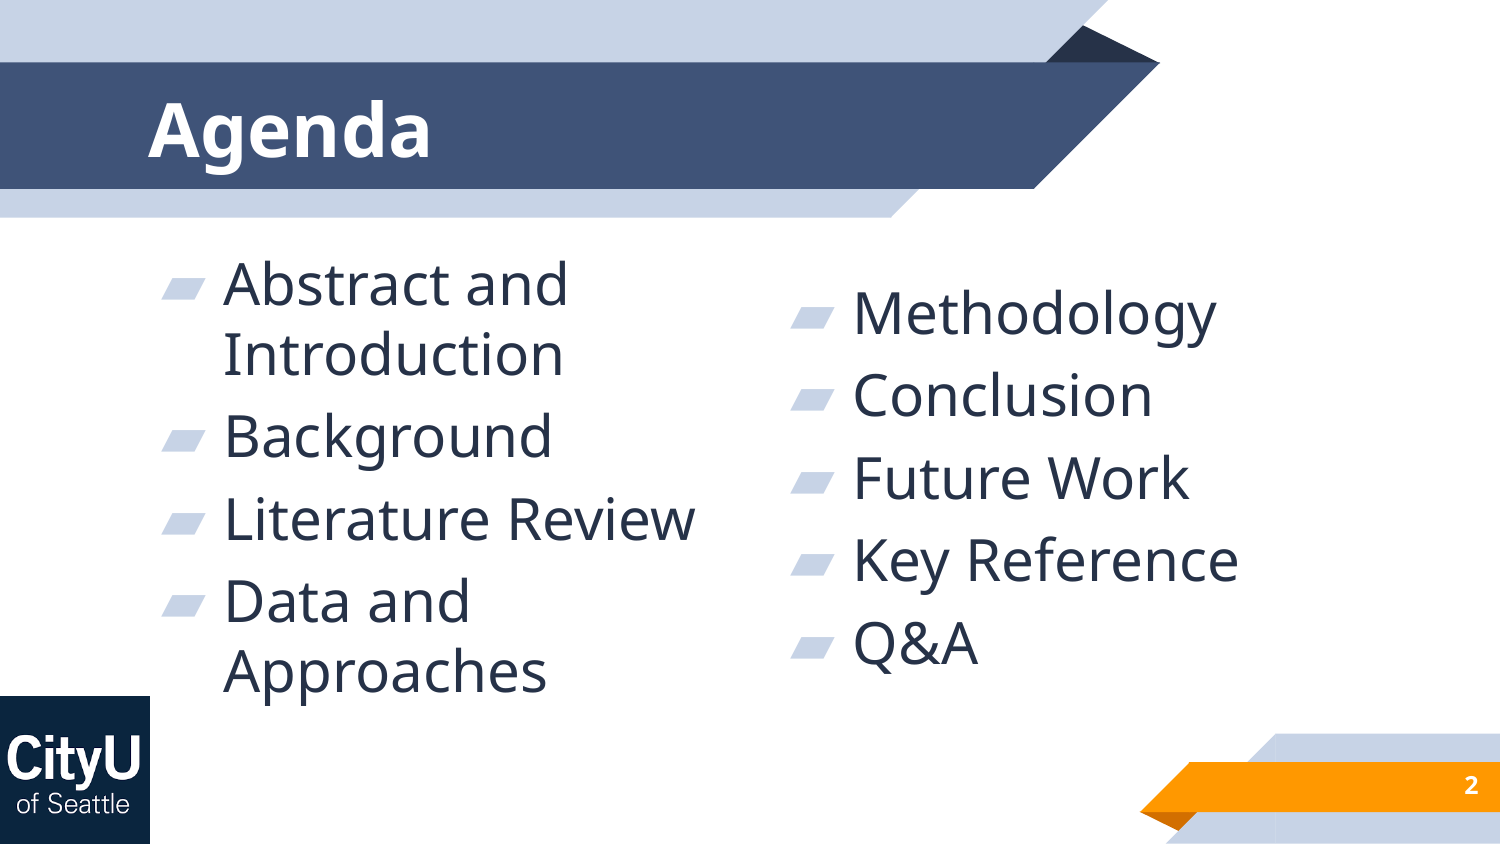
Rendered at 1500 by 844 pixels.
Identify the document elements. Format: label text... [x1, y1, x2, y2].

list Abstract and Introduction Background Literature Review Data and Approaches [133, 217, 762, 734]
picture [0, 696, 150, 844]
title Agenda [133, 64, 1035, 190]
text_box Methodology Conclusion Future Work Key Reference Q&A [762, 217, 1393, 734]
slide_number 2 [1249, 760, 1494, 813]
